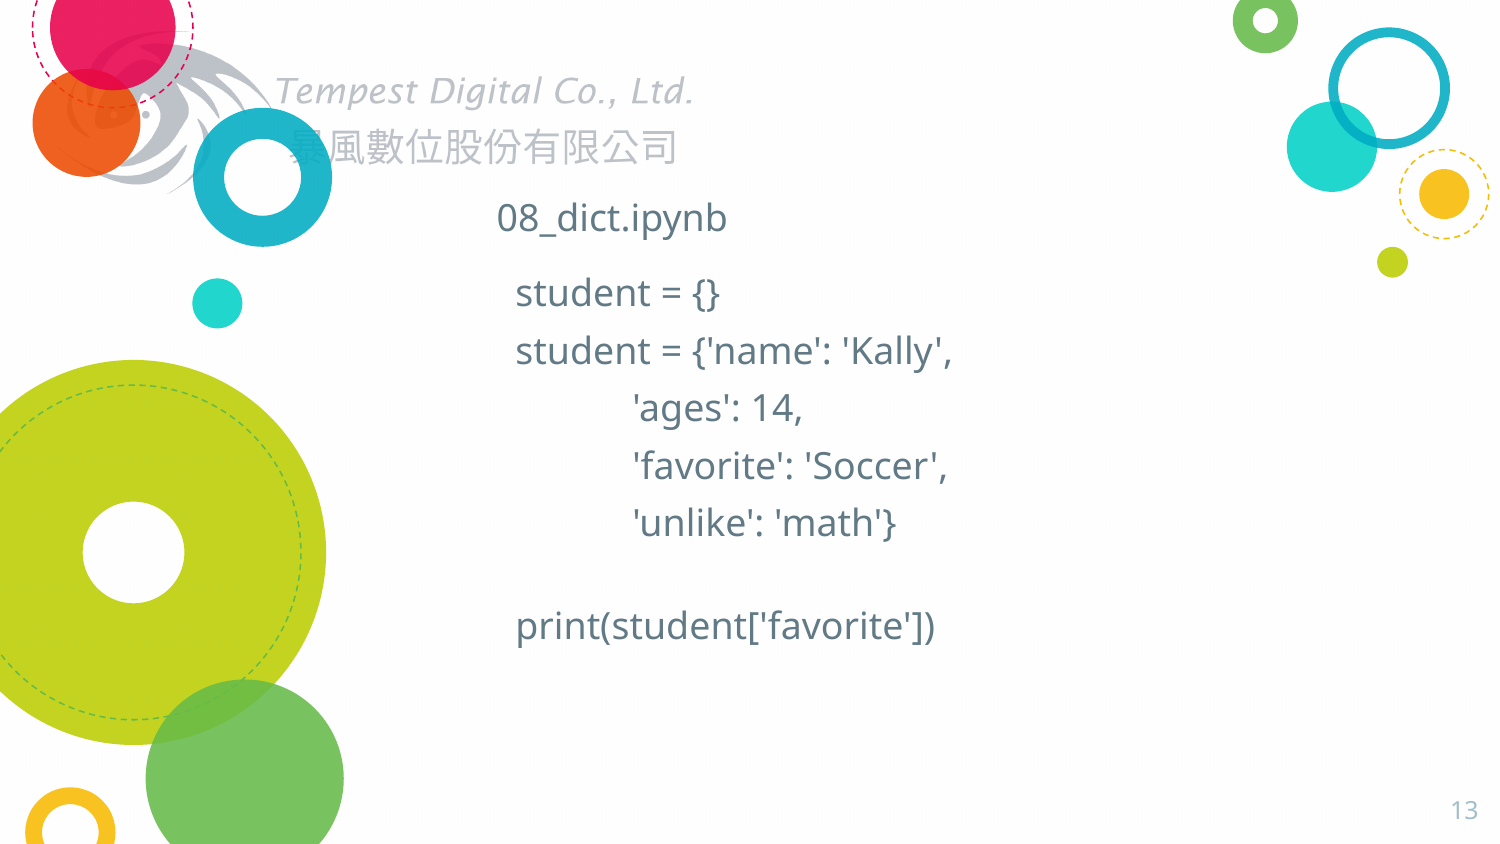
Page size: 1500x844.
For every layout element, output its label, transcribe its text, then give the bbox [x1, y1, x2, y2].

slide_number 13 [1416, 779, 1494, 844]
title 08_dict.ipynb [481, 149, 1347, 255]
list student = {} student = {'name': 'Kally', 'ages': 14, 'favorite': 'Soccer', 'unlike': 'math'} print(student['favorite']) [481, 255, 1347, 809]
